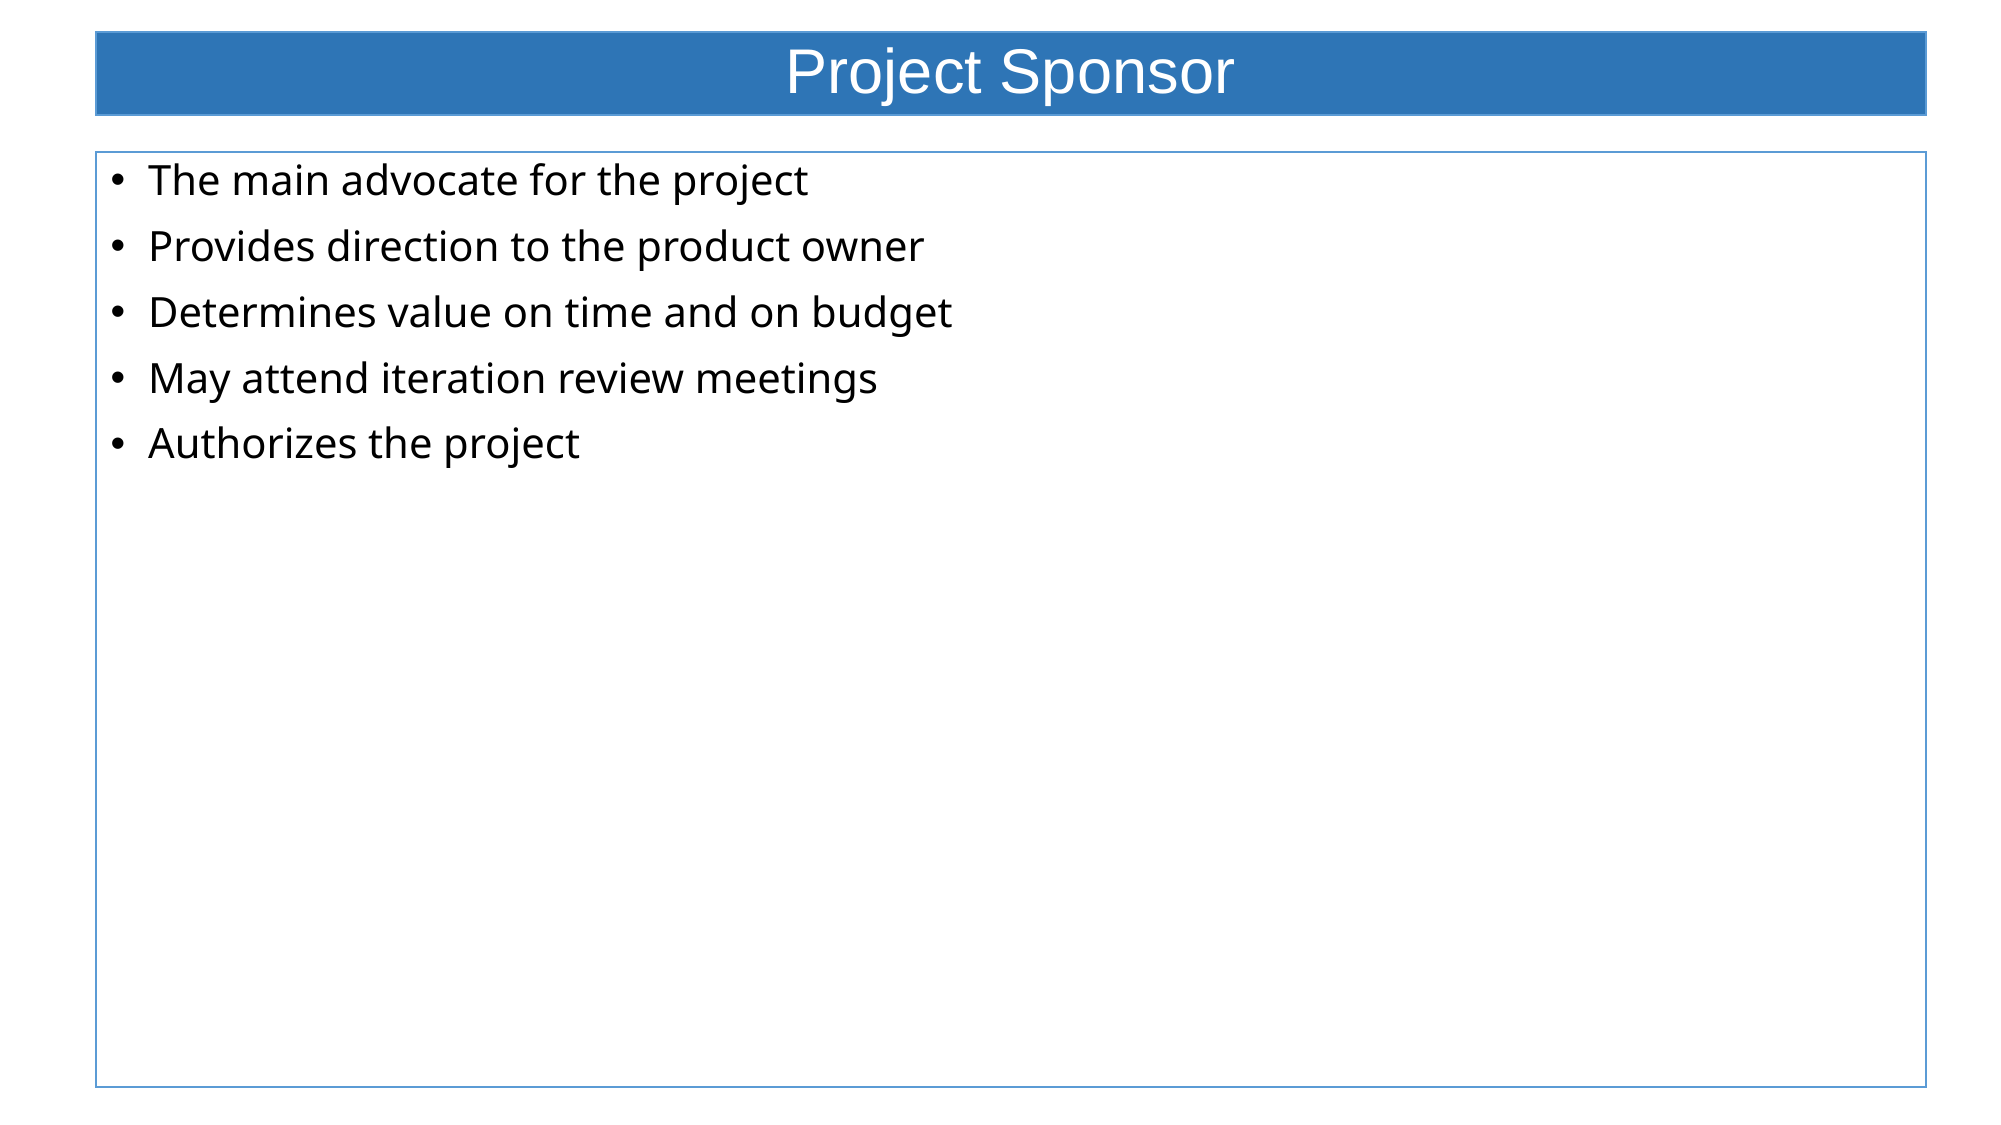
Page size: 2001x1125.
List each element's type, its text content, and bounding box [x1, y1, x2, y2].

list The main advocate for the project Provides direction to the product owner Determines value on time and on budget May attend iteration review meetings Authorizes the project [95, 151, 1927, 1088]
title Project Sponsor [95, 31, 1927, 116]
